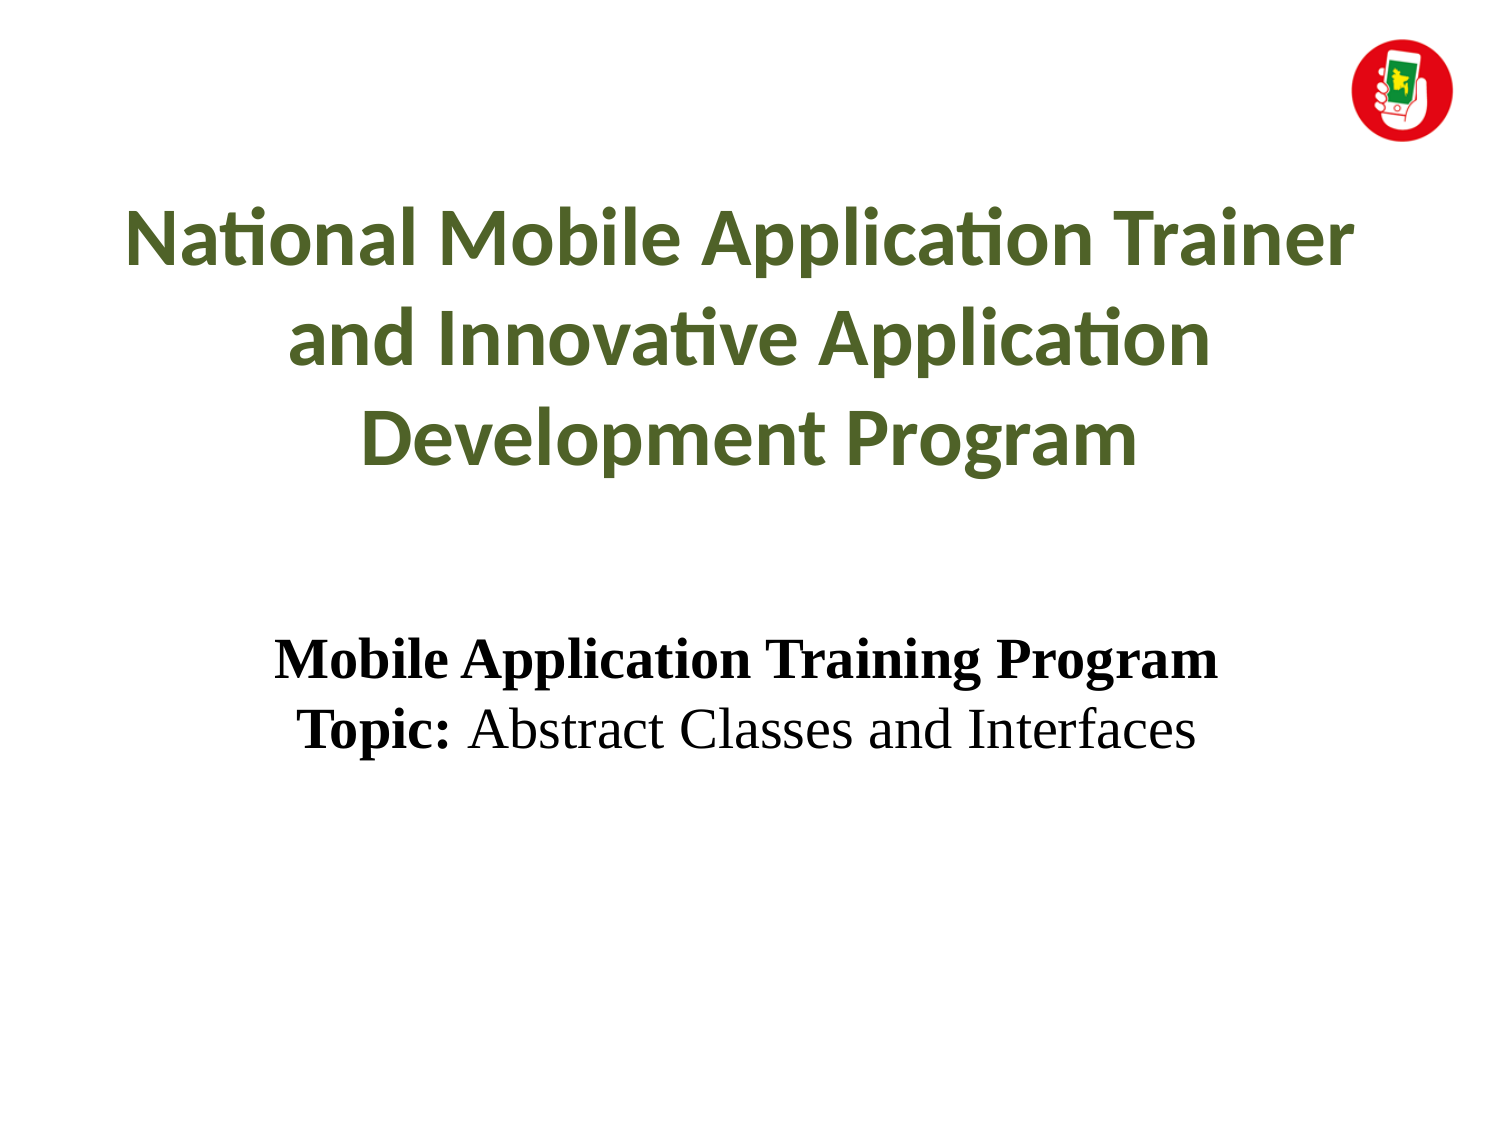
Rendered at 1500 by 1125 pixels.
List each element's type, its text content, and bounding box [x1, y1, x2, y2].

subtitle National Mobile Application Trainer and Innovative Application Development Program [62, 174, 1438, 575]
text_box Mobile Application Training Program Topic: Abstract Classes and Interfaces [259, 612, 1234, 768]
picture [1350, 37, 1455, 143]
